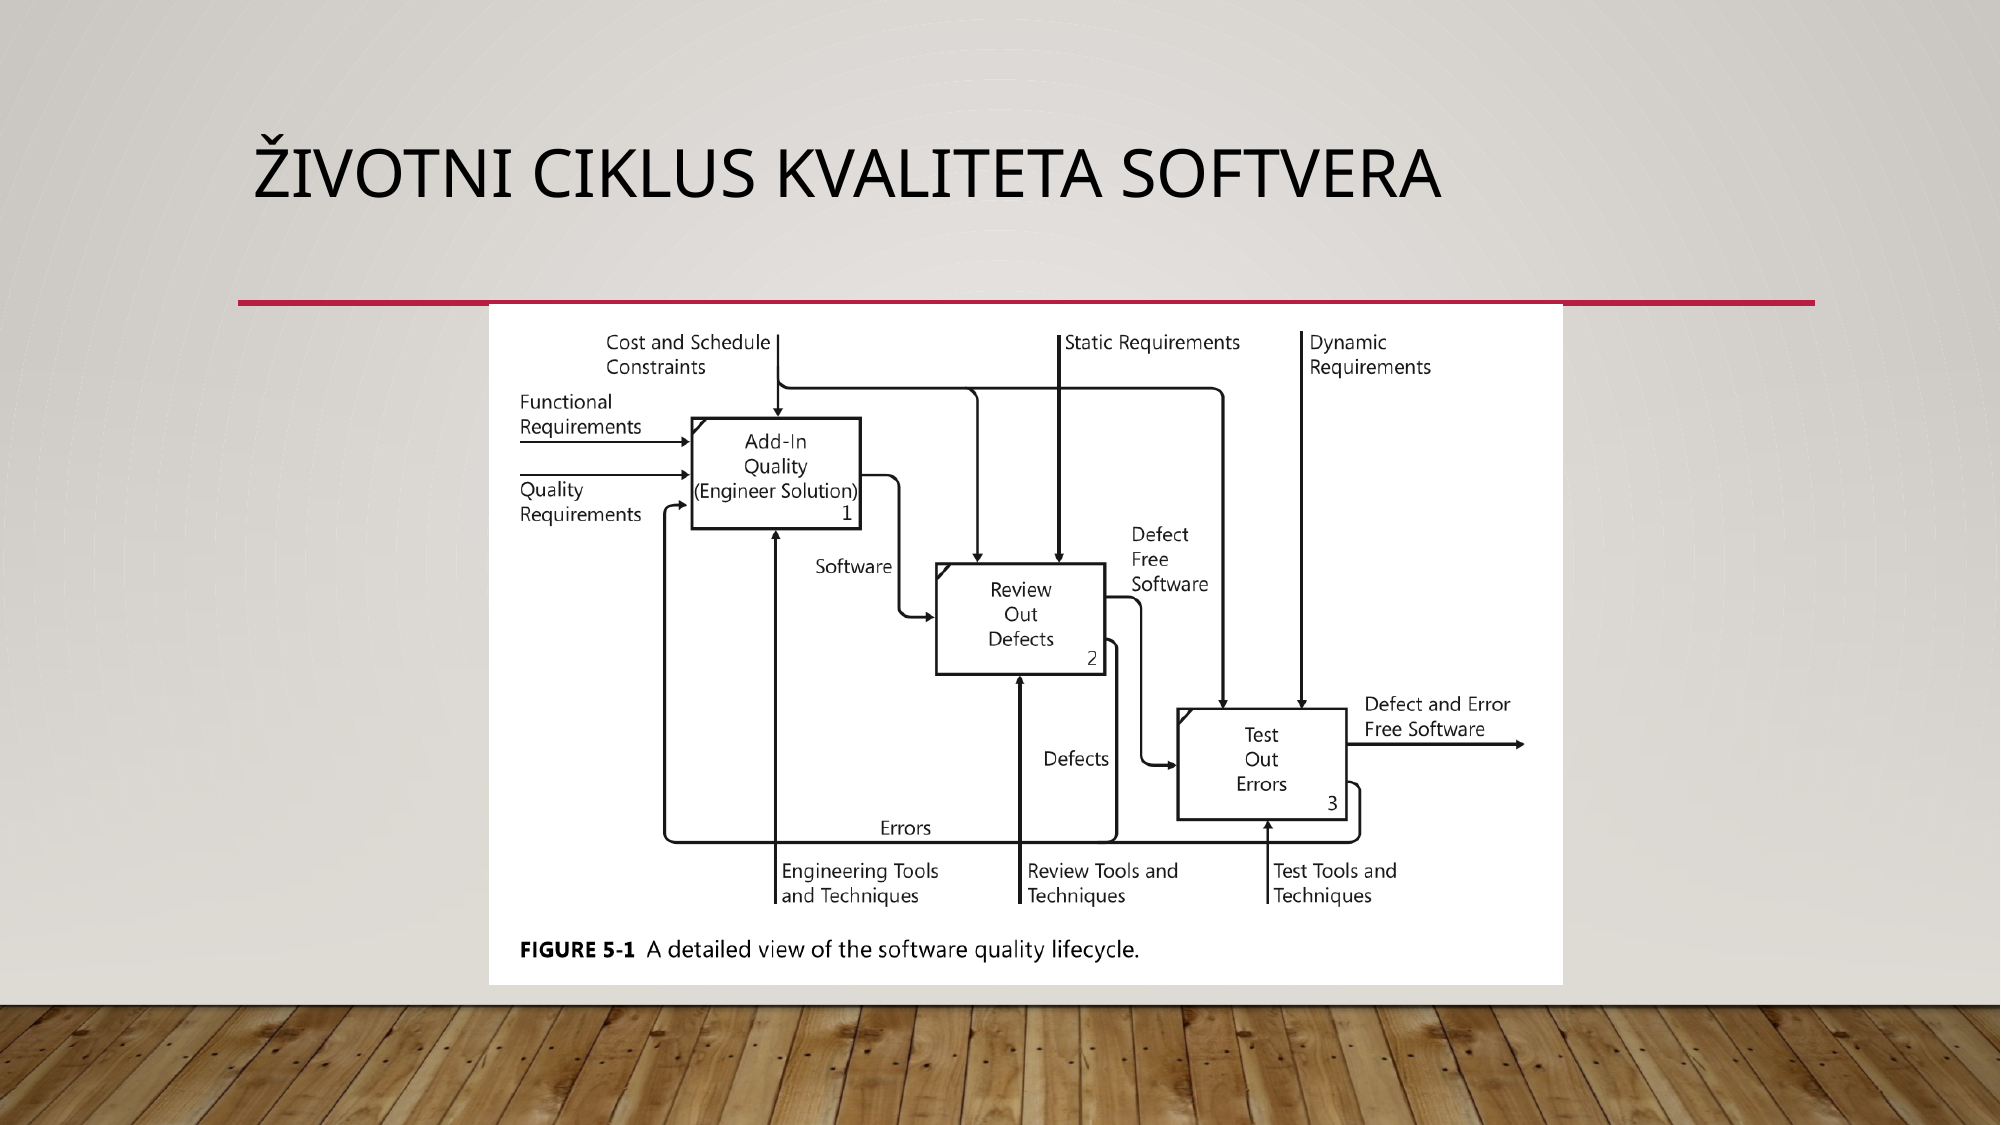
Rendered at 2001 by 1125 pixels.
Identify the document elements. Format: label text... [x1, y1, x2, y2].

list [489, 303, 1563, 986]
title Životni ciklus kvaliteta softvera [238, 131, 1814, 305]
picture [0, 1005, 2000, 1125]
